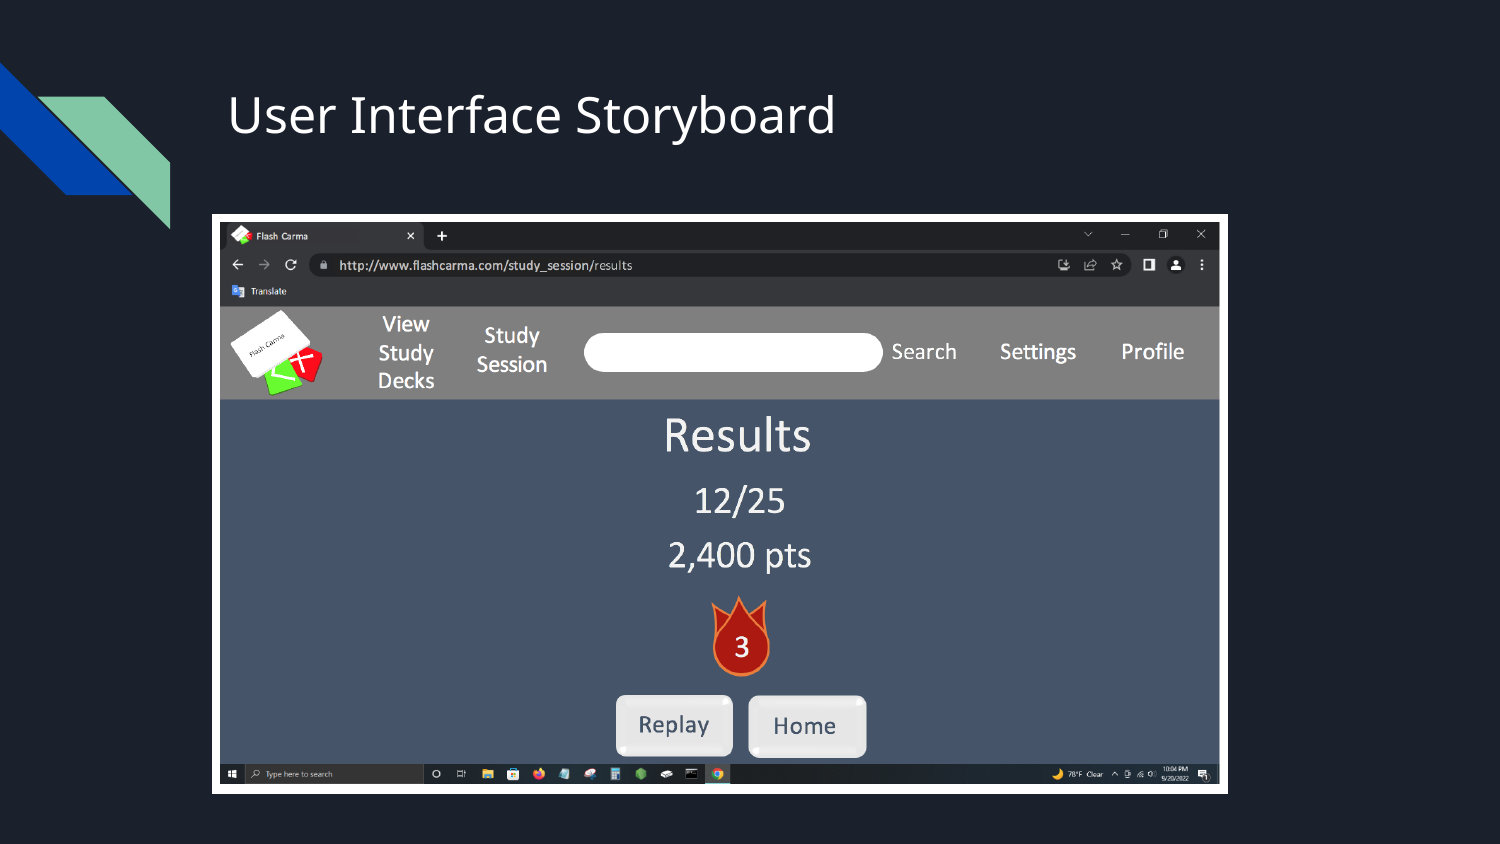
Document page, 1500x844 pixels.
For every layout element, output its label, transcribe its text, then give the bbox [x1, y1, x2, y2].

title User Interface Storyboard [212, 64, 1368, 215]
picture [212, 214, 1228, 794]
